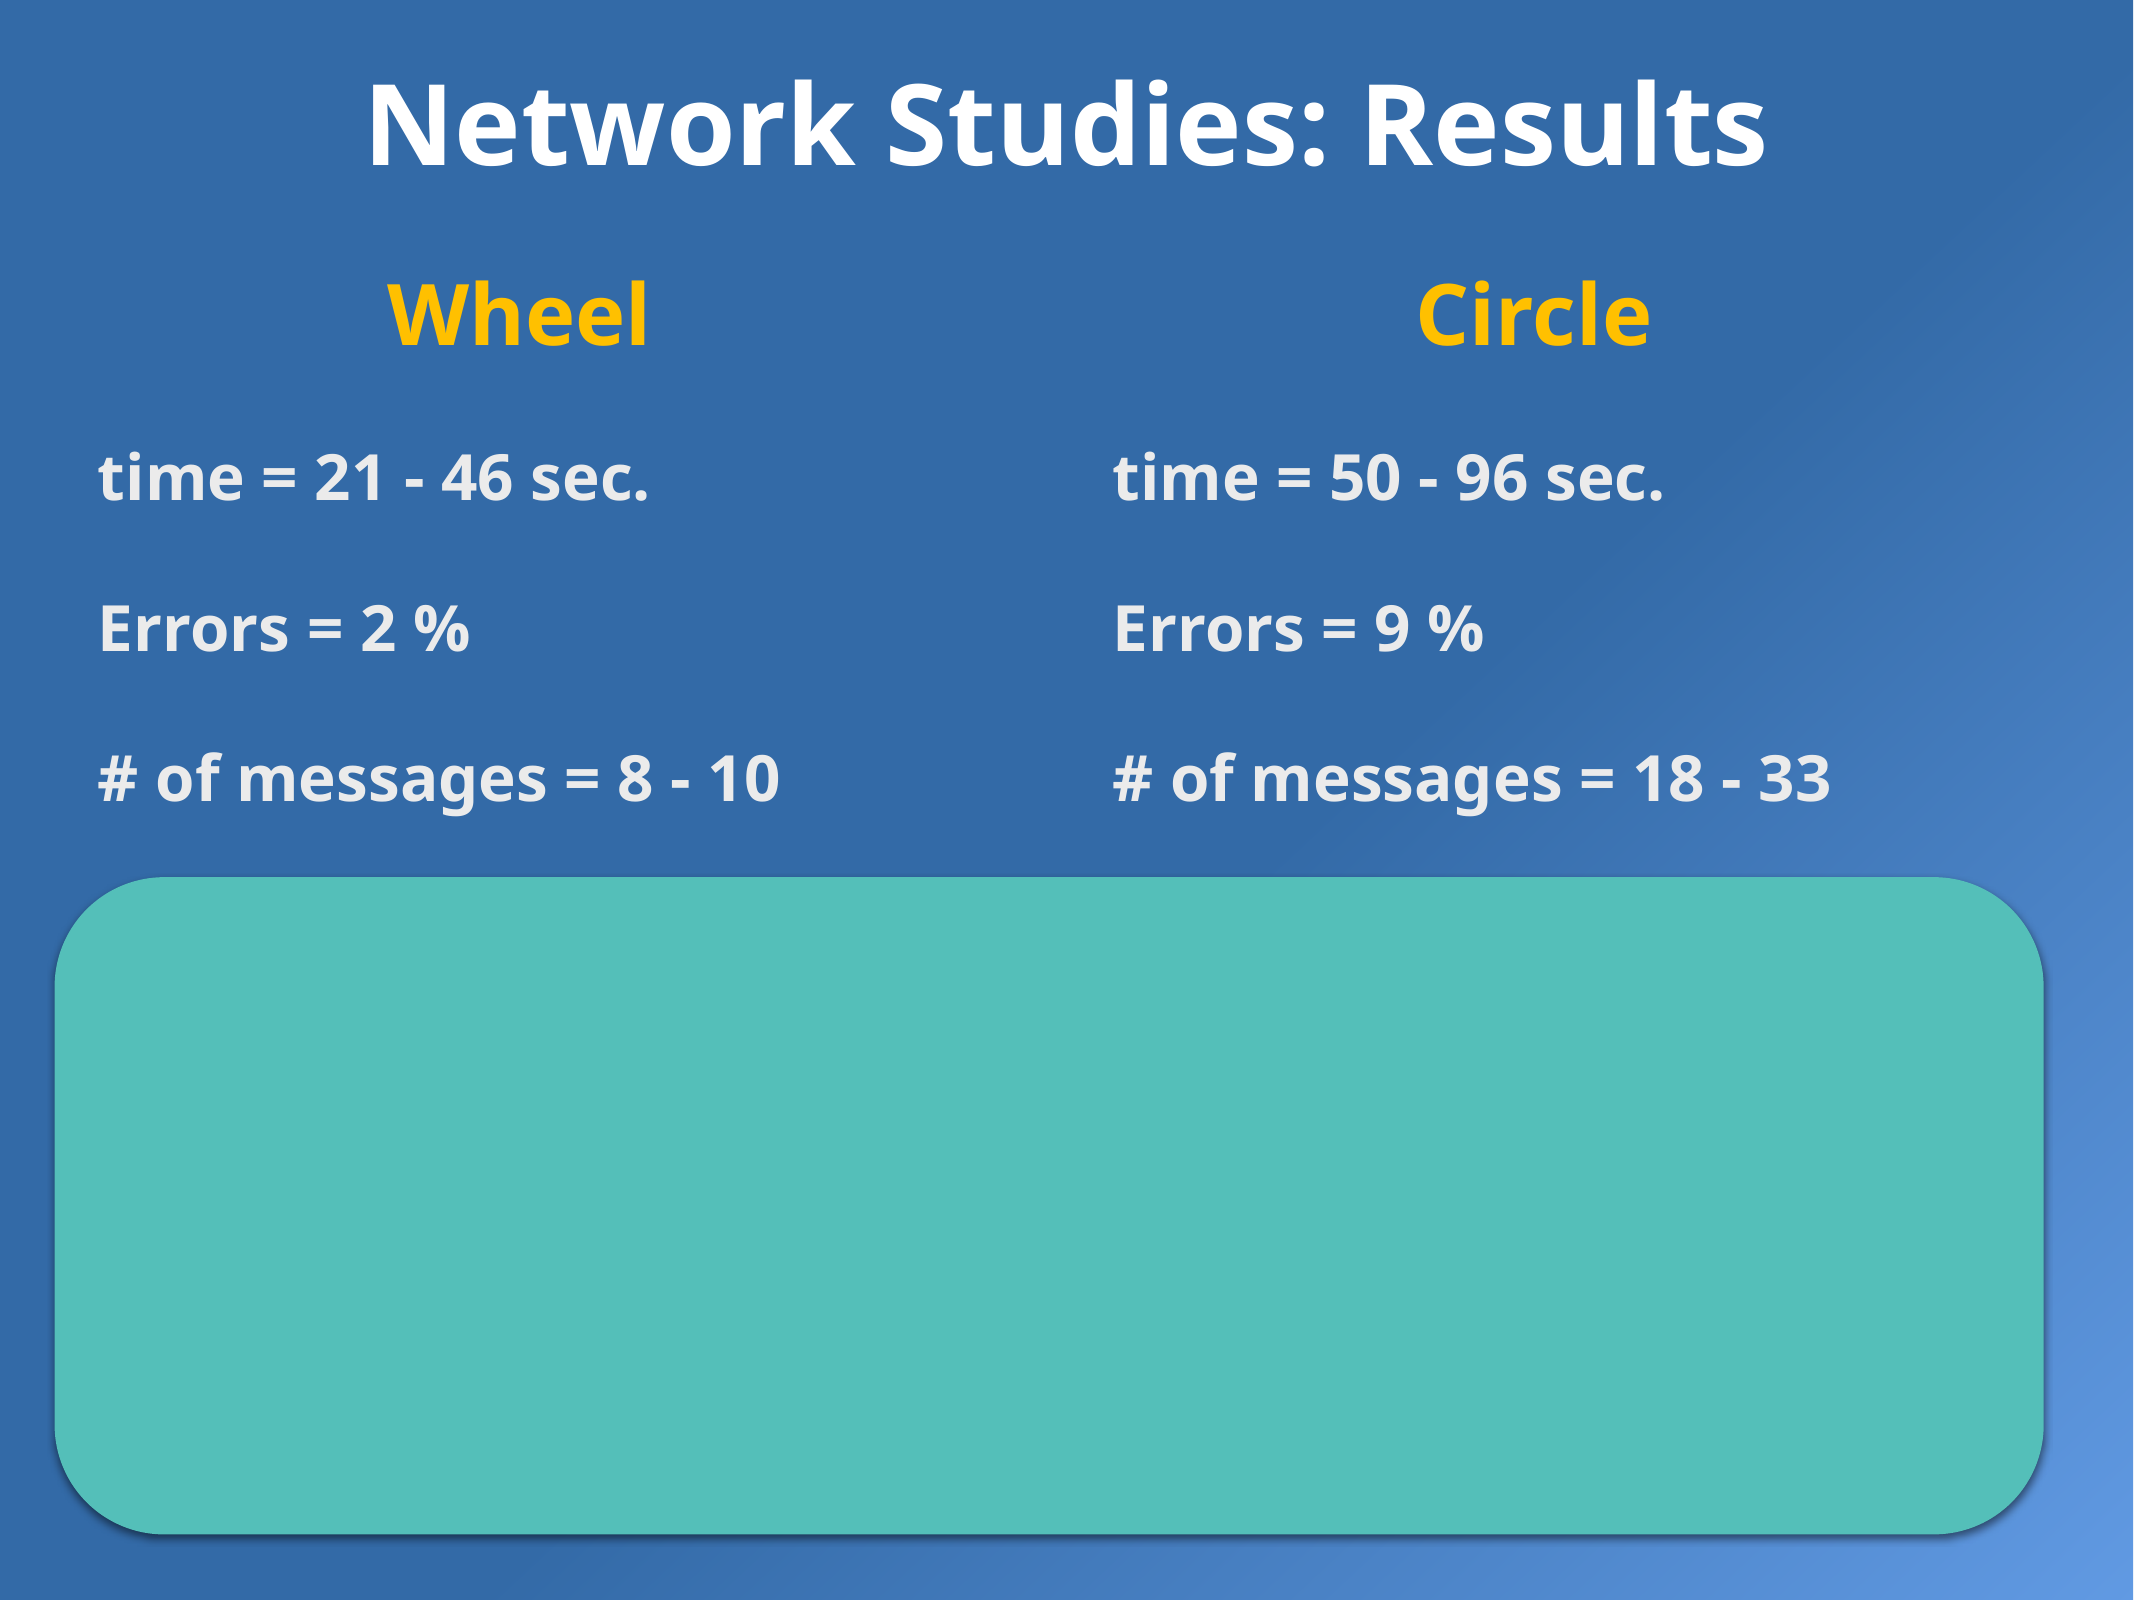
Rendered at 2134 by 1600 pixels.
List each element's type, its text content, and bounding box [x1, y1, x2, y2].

text_box Circle time = 50 - 96 sec. Errors = 9 % # of messages = 18 - 33 response to innovation = positive morale = good noise = recovery leadership = no [1104, 250, 1965, 878]
text_box [54, 877, 2044, 1535]
title Network Studies: Results [124, 19, 2009, 221]
list Wheel time = 21 - 46 sec. Errors = 2 % # of messages = 8 - 10 response to innovation = Negative morale = poor noise = no recovery leadership = yes [89, 249, 951, 901]
